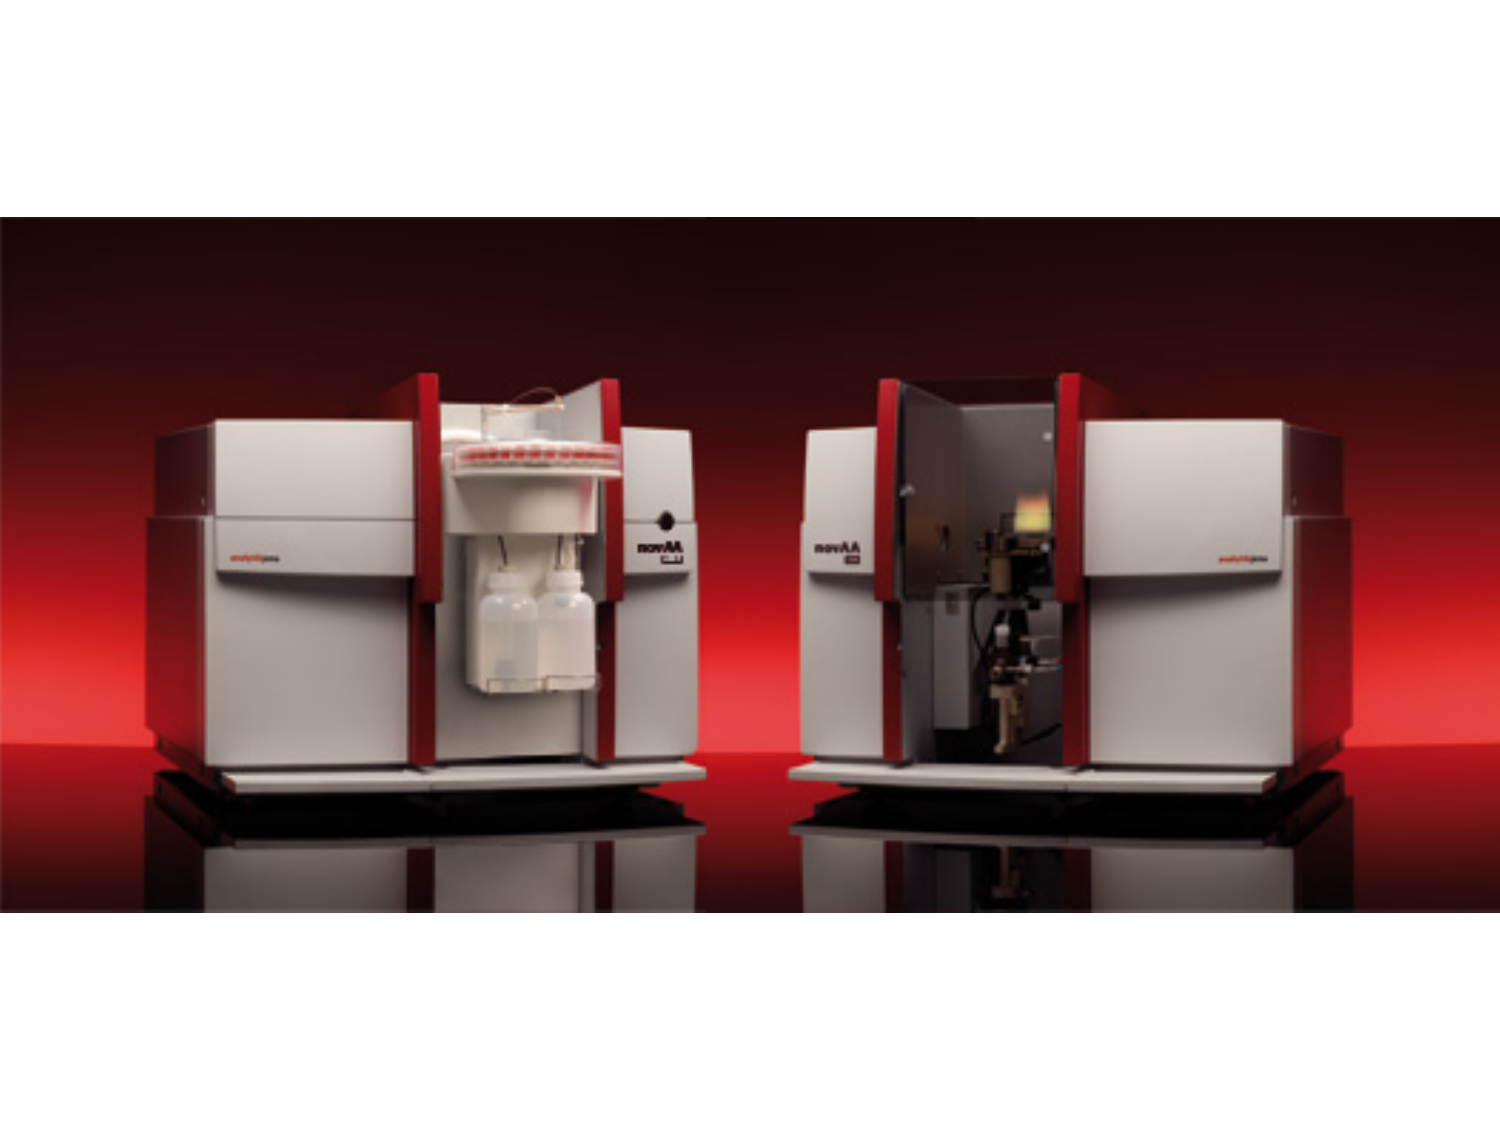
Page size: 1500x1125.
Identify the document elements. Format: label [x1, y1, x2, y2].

picture [0, 216, 1500, 913]
